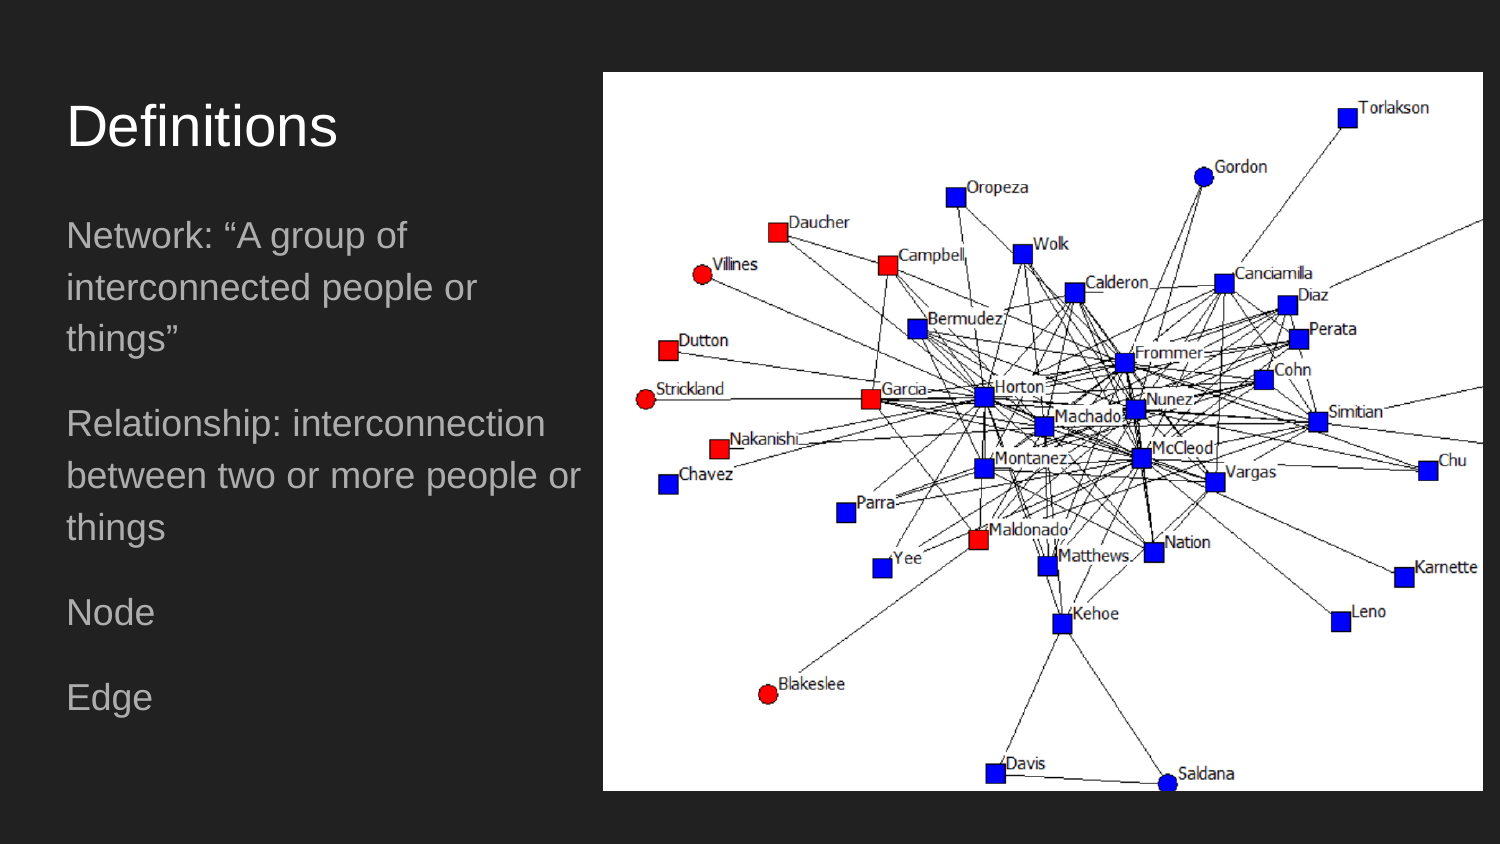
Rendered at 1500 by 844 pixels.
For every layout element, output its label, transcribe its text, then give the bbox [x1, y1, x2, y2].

list Network: “A group of interconnected people or things” Relationship: interconnection between two or more people or things Node Edge [51, 189, 598, 750]
title Definitions [51, 72, 602, 167]
picture [603, 72, 1483, 791]
